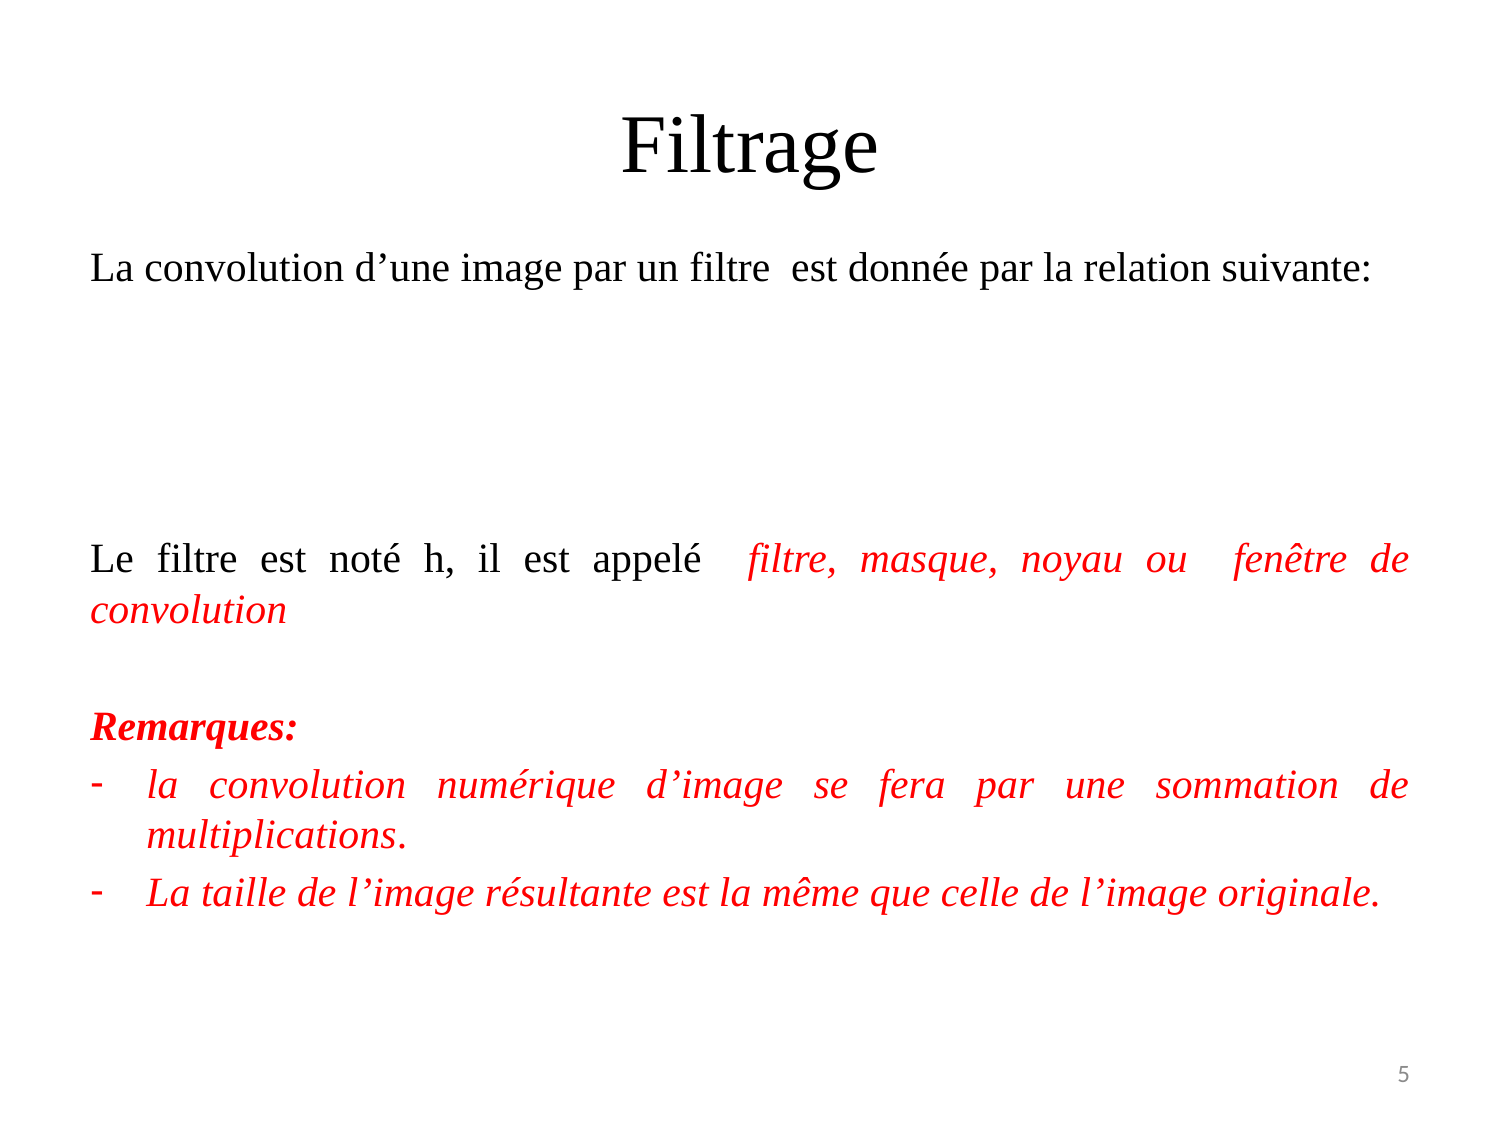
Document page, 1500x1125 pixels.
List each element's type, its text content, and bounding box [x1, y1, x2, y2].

title Filtrage [75, 45, 1425, 233]
slide_number 5 [1074, 1042, 1425, 1103]
